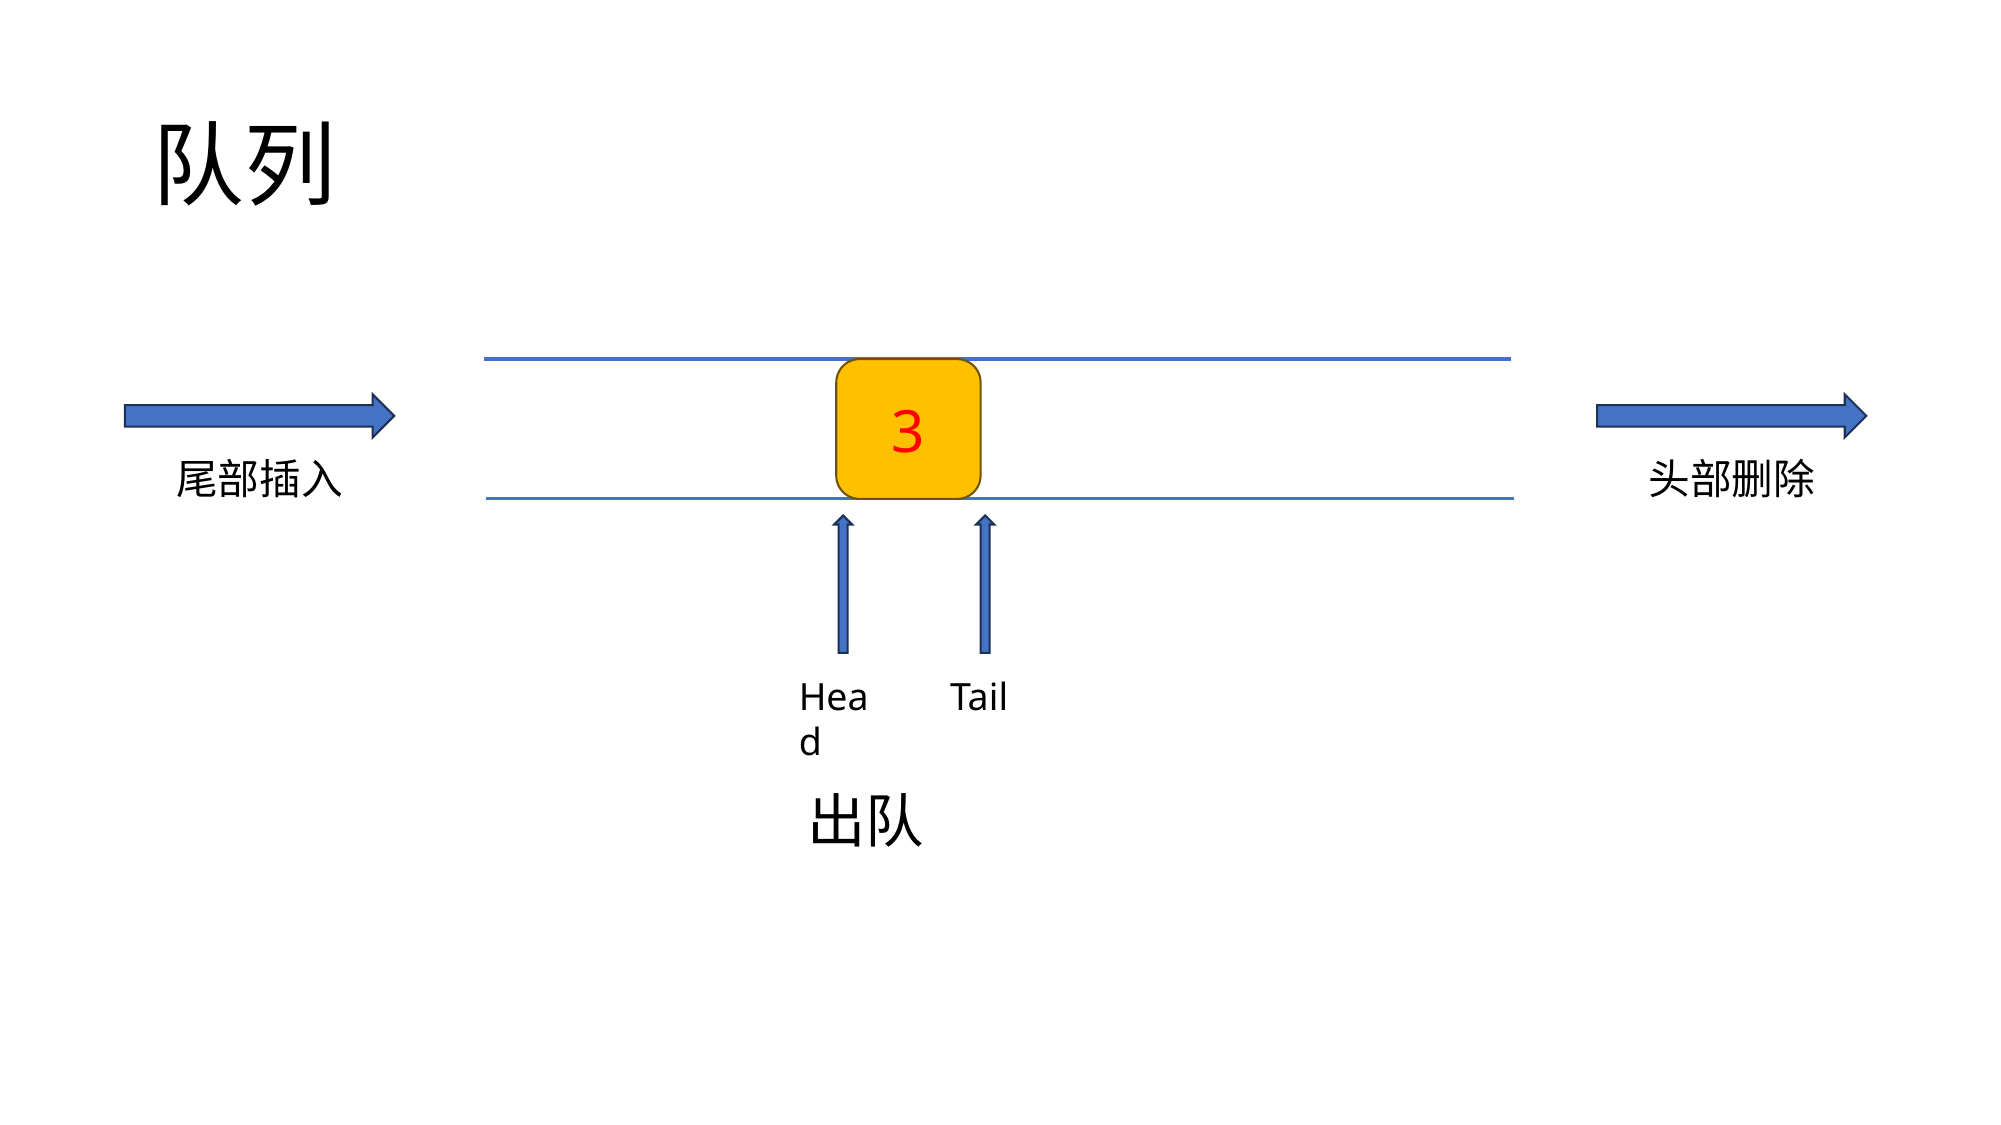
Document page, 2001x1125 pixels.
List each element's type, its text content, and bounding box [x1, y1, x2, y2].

text_box [973, 513, 997, 654]
text_box 头部删除 [1588, 445, 1875, 510]
text_box 出队 [581, 776, 1149, 862]
text_box [1596, 391, 1868, 440]
text_box Tail [935, 665, 1054, 726]
text_box [123, 391, 396, 440]
text_box [831, 513, 855, 654]
text_box 尾部插入 [116, 445, 403, 510]
title 队列 [137, 59, 1863, 278]
text_box Head [784, 665, 903, 771]
text_box 3 [835, 360, 982, 498]
